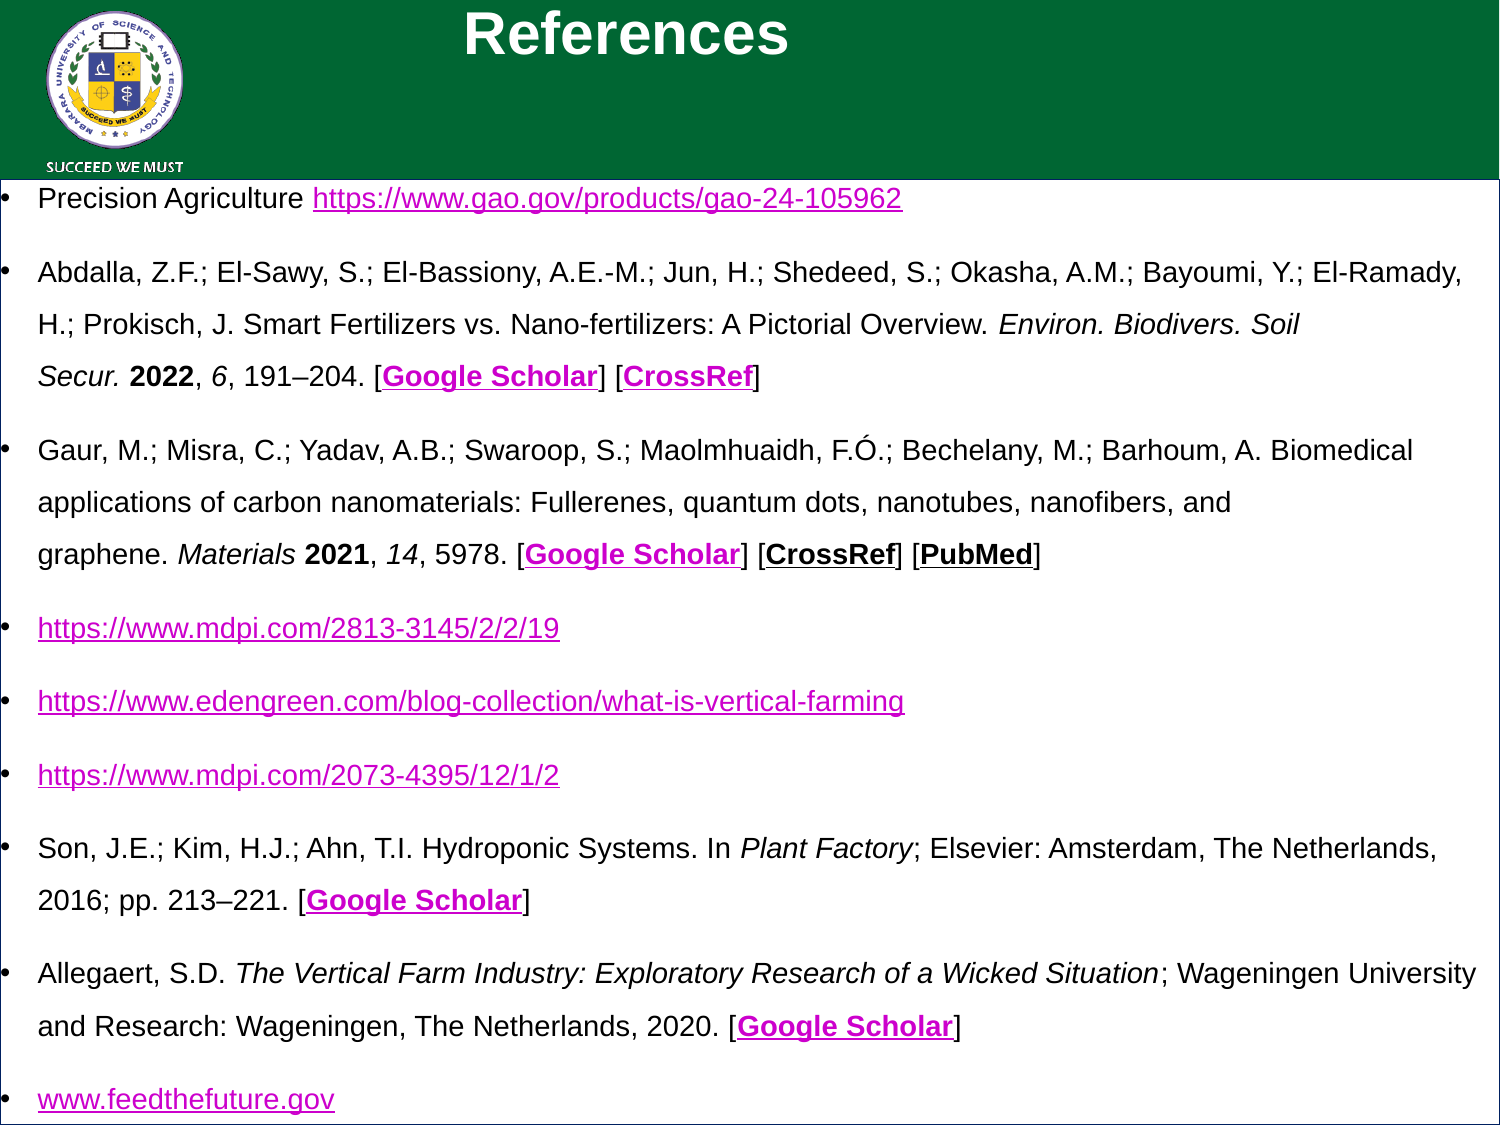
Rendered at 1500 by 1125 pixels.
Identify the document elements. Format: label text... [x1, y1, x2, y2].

list Precision Agriculture https://www.gao.gov/products/gao-24-105962 Abdalla, Z.F.; El-Sawy, S.; El-Bassiony, A.E.-M.; Jun, H.; Shedeed, S.; Okasha, A.M.; Bayoumi, Y.; El-Ramady, H.; Prokisch, J. Smart Fertilizers vs. Nano-fertilizers: A Pictorial Overview. Environ. Biodivers. Soil Secur. 2022, 6, 191–204. [Google Scholar] [CrossRef] Gaur, M.; Misra, C.; Yadav, A.B.; Swaroop, S.; Maolmhuaidh, F.Ó.; Bechelany, M.; Barhoum, A. Biomedical applications of carbon nanomaterials: Fullerenes, quantum dots, nanotubes, nanofibers, and graphene. Materials 2021, 14, 5978. [Google Scholar] [CrossRef] [PubMed] https://www.mdpi.com/2813-3145/2/2/19 https://www.edengreen.com/blog-collection/what-is-vertical-farming https://www.mdpi.com/2073-4395/12/1/2 Son, J.E.; Kim, H.J.; Ahn, T.I. Hydroponic Systems. In Plant Factory; Elsevier: Amsterdam, The Netherlands, 2016; pp. 213–221. [Google Scholar] Allegaert, S.D. The Vertical Farm Industry: Exploratory Research of a Wicked Situation; Wageningen University and Research: Wageningen, The Netherlands, 2020. [Google Scholar] www.feedthefuture.gov [0, 179, 1500, 1125]
title References [463, 0, 1500, 129]
picture [46, 11, 183, 172]
